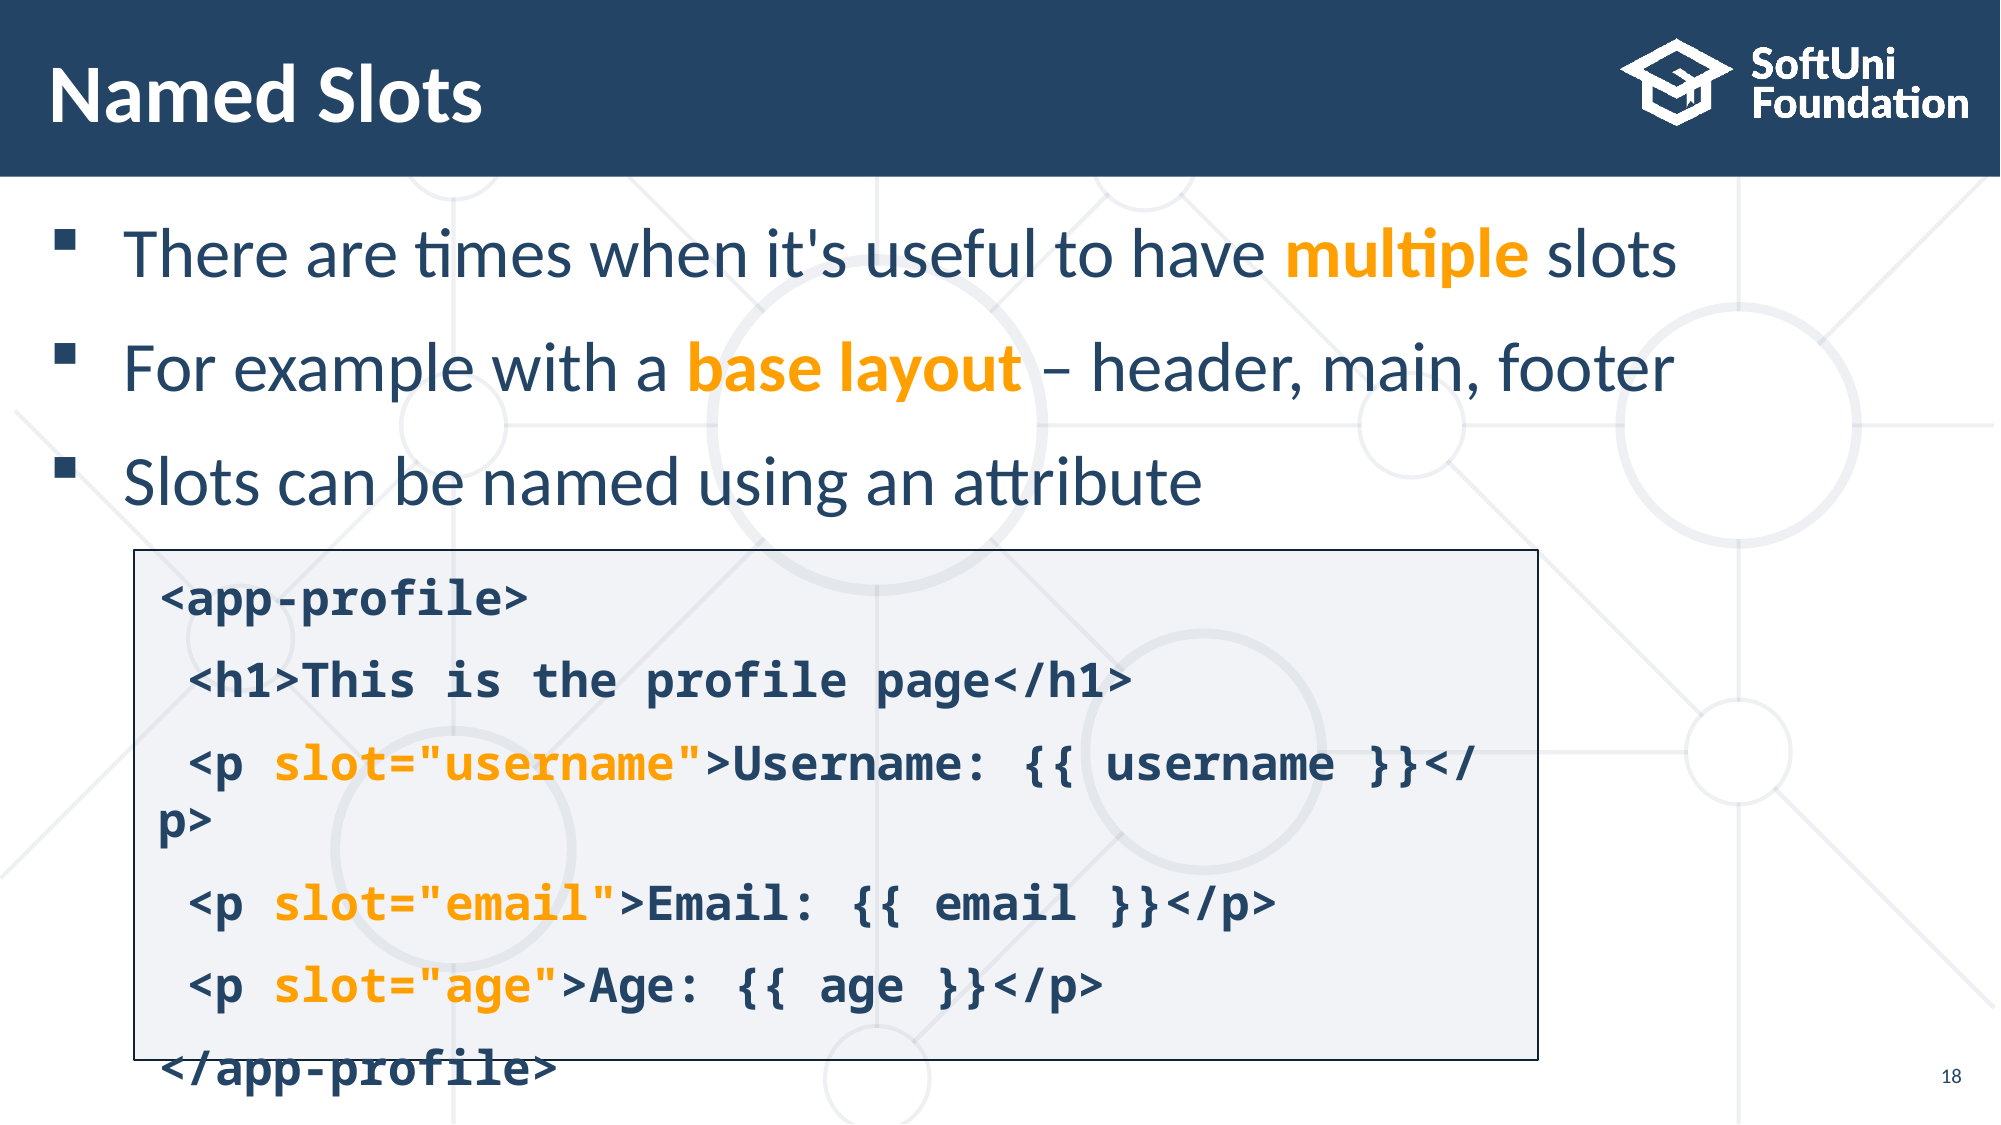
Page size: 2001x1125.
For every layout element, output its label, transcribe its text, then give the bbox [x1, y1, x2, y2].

list There are times when it's useful to have multiple slots For example with a base layout – header, main, footer Slots can be named using an attribute [31, 196, 1969, 1101]
title Named Slots [31, 16, 1591, 162]
slide_number 18 [1897, 1049, 1968, 1101]
picture [1619, 38, 1968, 126]
list <app-profile> <h1>This is the profile page</h1> <p slot="username">Username: {{ username }}</p> <p slot="email">Email: {{ email }}</p> <p slot="age">Age: {{ age }}</p> </app-profile> [133, 549, 1539, 1061]
